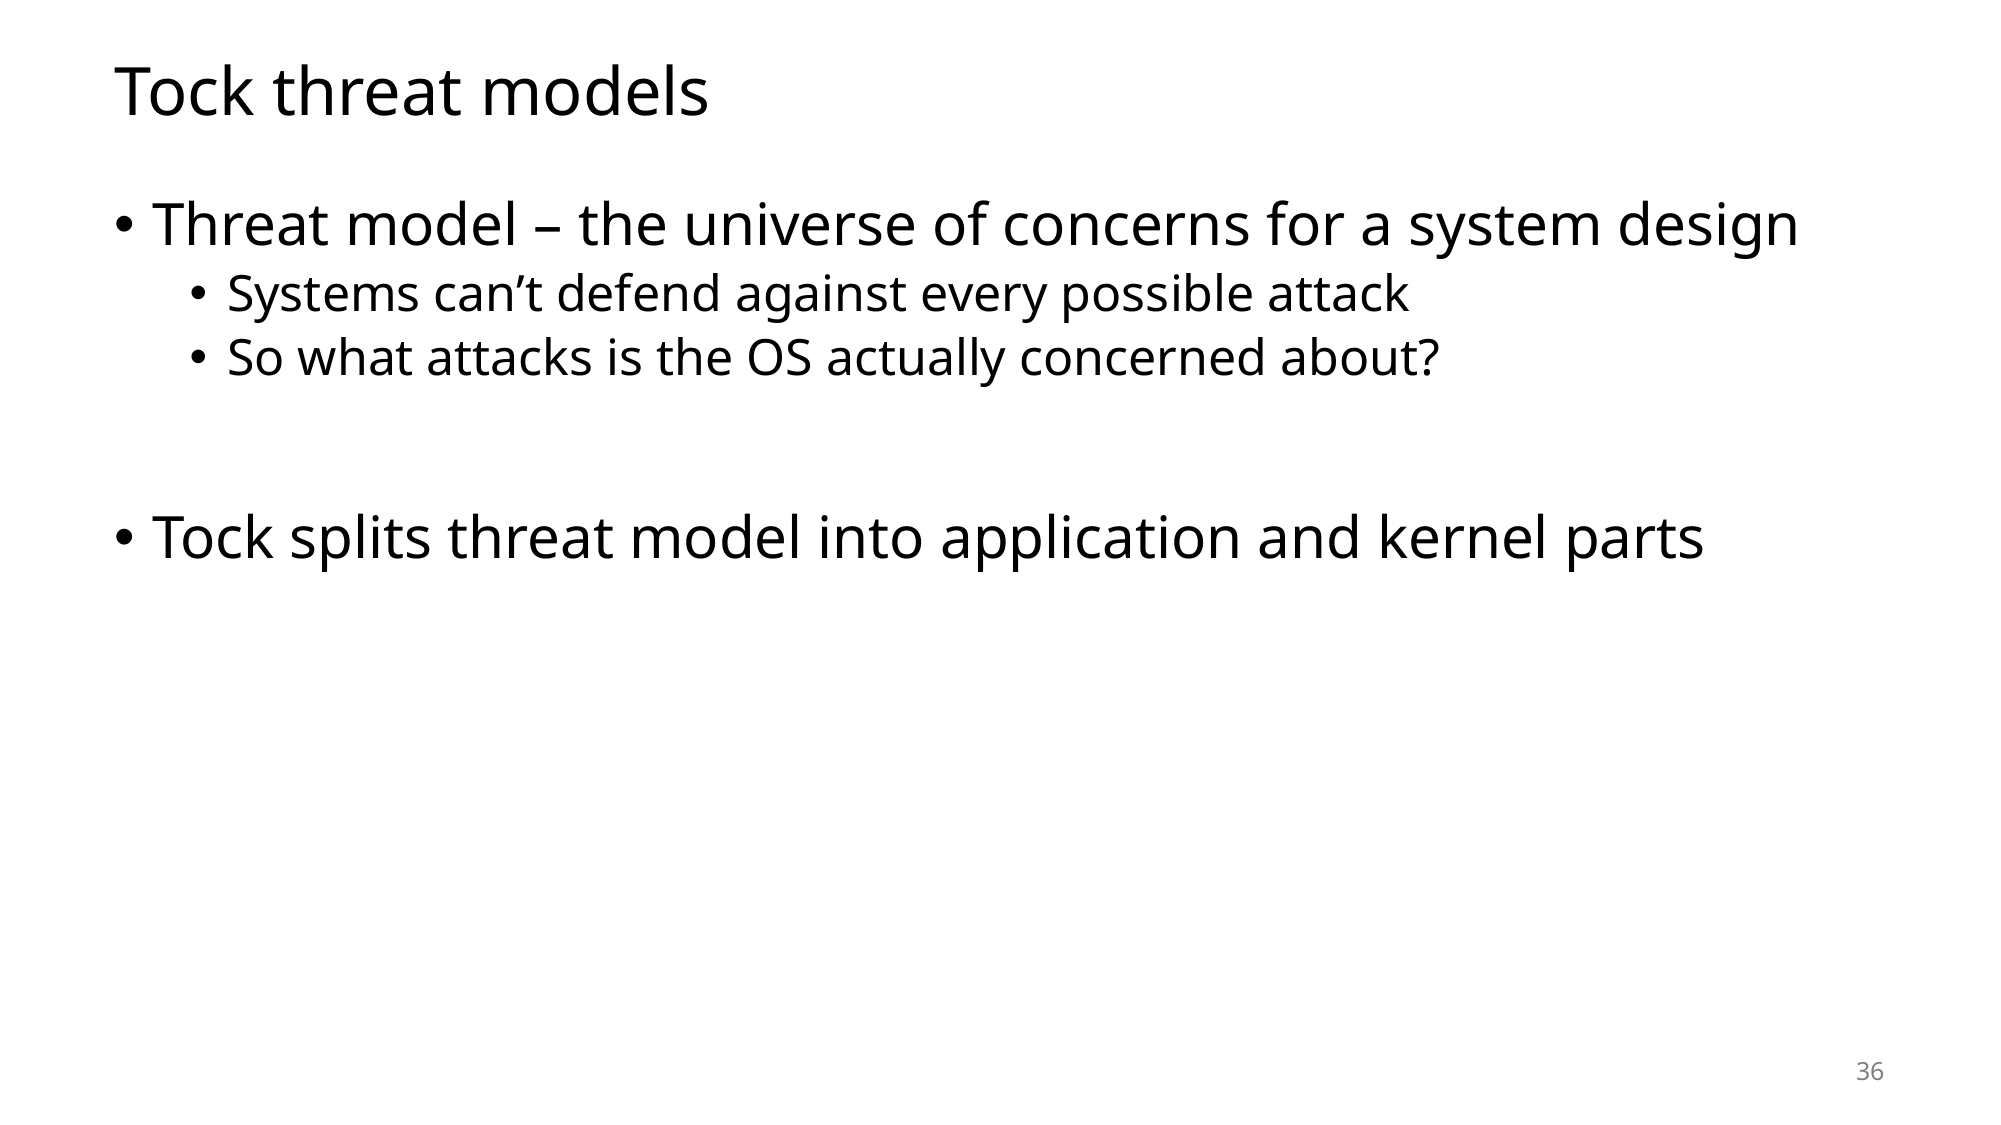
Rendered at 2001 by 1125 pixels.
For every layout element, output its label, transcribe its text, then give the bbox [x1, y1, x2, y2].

slide_number 36 [1749, 1042, 1900, 1103]
title Tock threat models [99, 37, 1900, 150]
list Threat model – the universe of concerns for a system design Systems can’t defend against every possible attack So what attacks is the OS actually concerned about? Tock splits threat model into application and kernel parts [99, 187, 1900, 1013]
